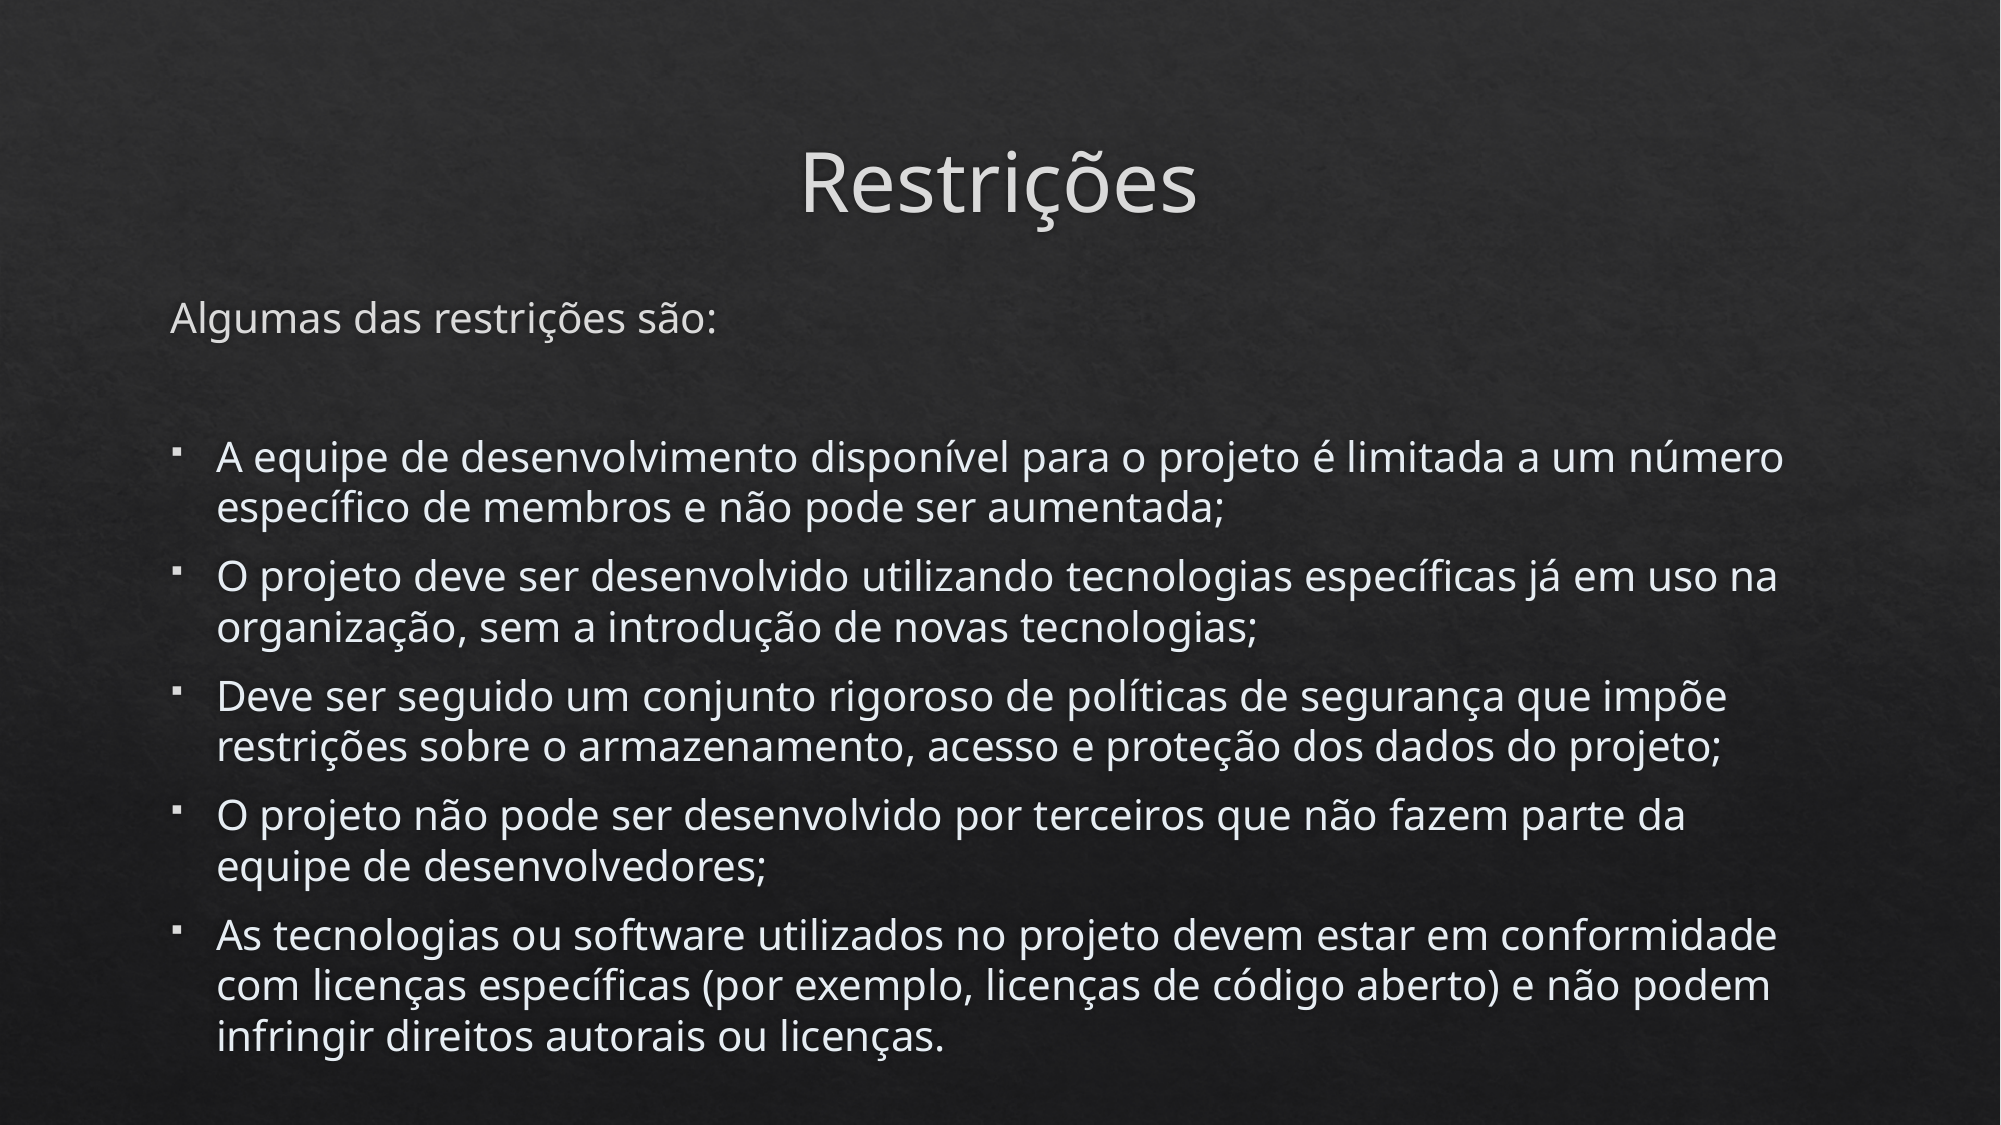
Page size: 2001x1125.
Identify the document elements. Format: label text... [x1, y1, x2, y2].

list Algumas das restrições são: A equipe de desenvolvimento disponível para o projeto é limitada a um número específico de membros e não pode ser aumentada; O projeto deve ser desenvolvido utilizando tecnologias específicas já em uso na organização, sem a introdução de novas tecnologias; Deve ser seguido um conjunto rigoroso de políticas de segurança que impõe restrições sobre o armazenamento, acesso e proteção dos dados do projeto; O projeto não pode ser desenvolvido por terceiros que não fazem parte da equipe de desenvolvedores; As tecnologias ou software utilizados no projeto devem estar em conformidade com licenças específicas (por exemplo, licenças de código aberto) e não podem infringir direitos autorais ou licenças. [149, 284, 1849, 1074]
title Restrições [149, 99, 1849, 260]
